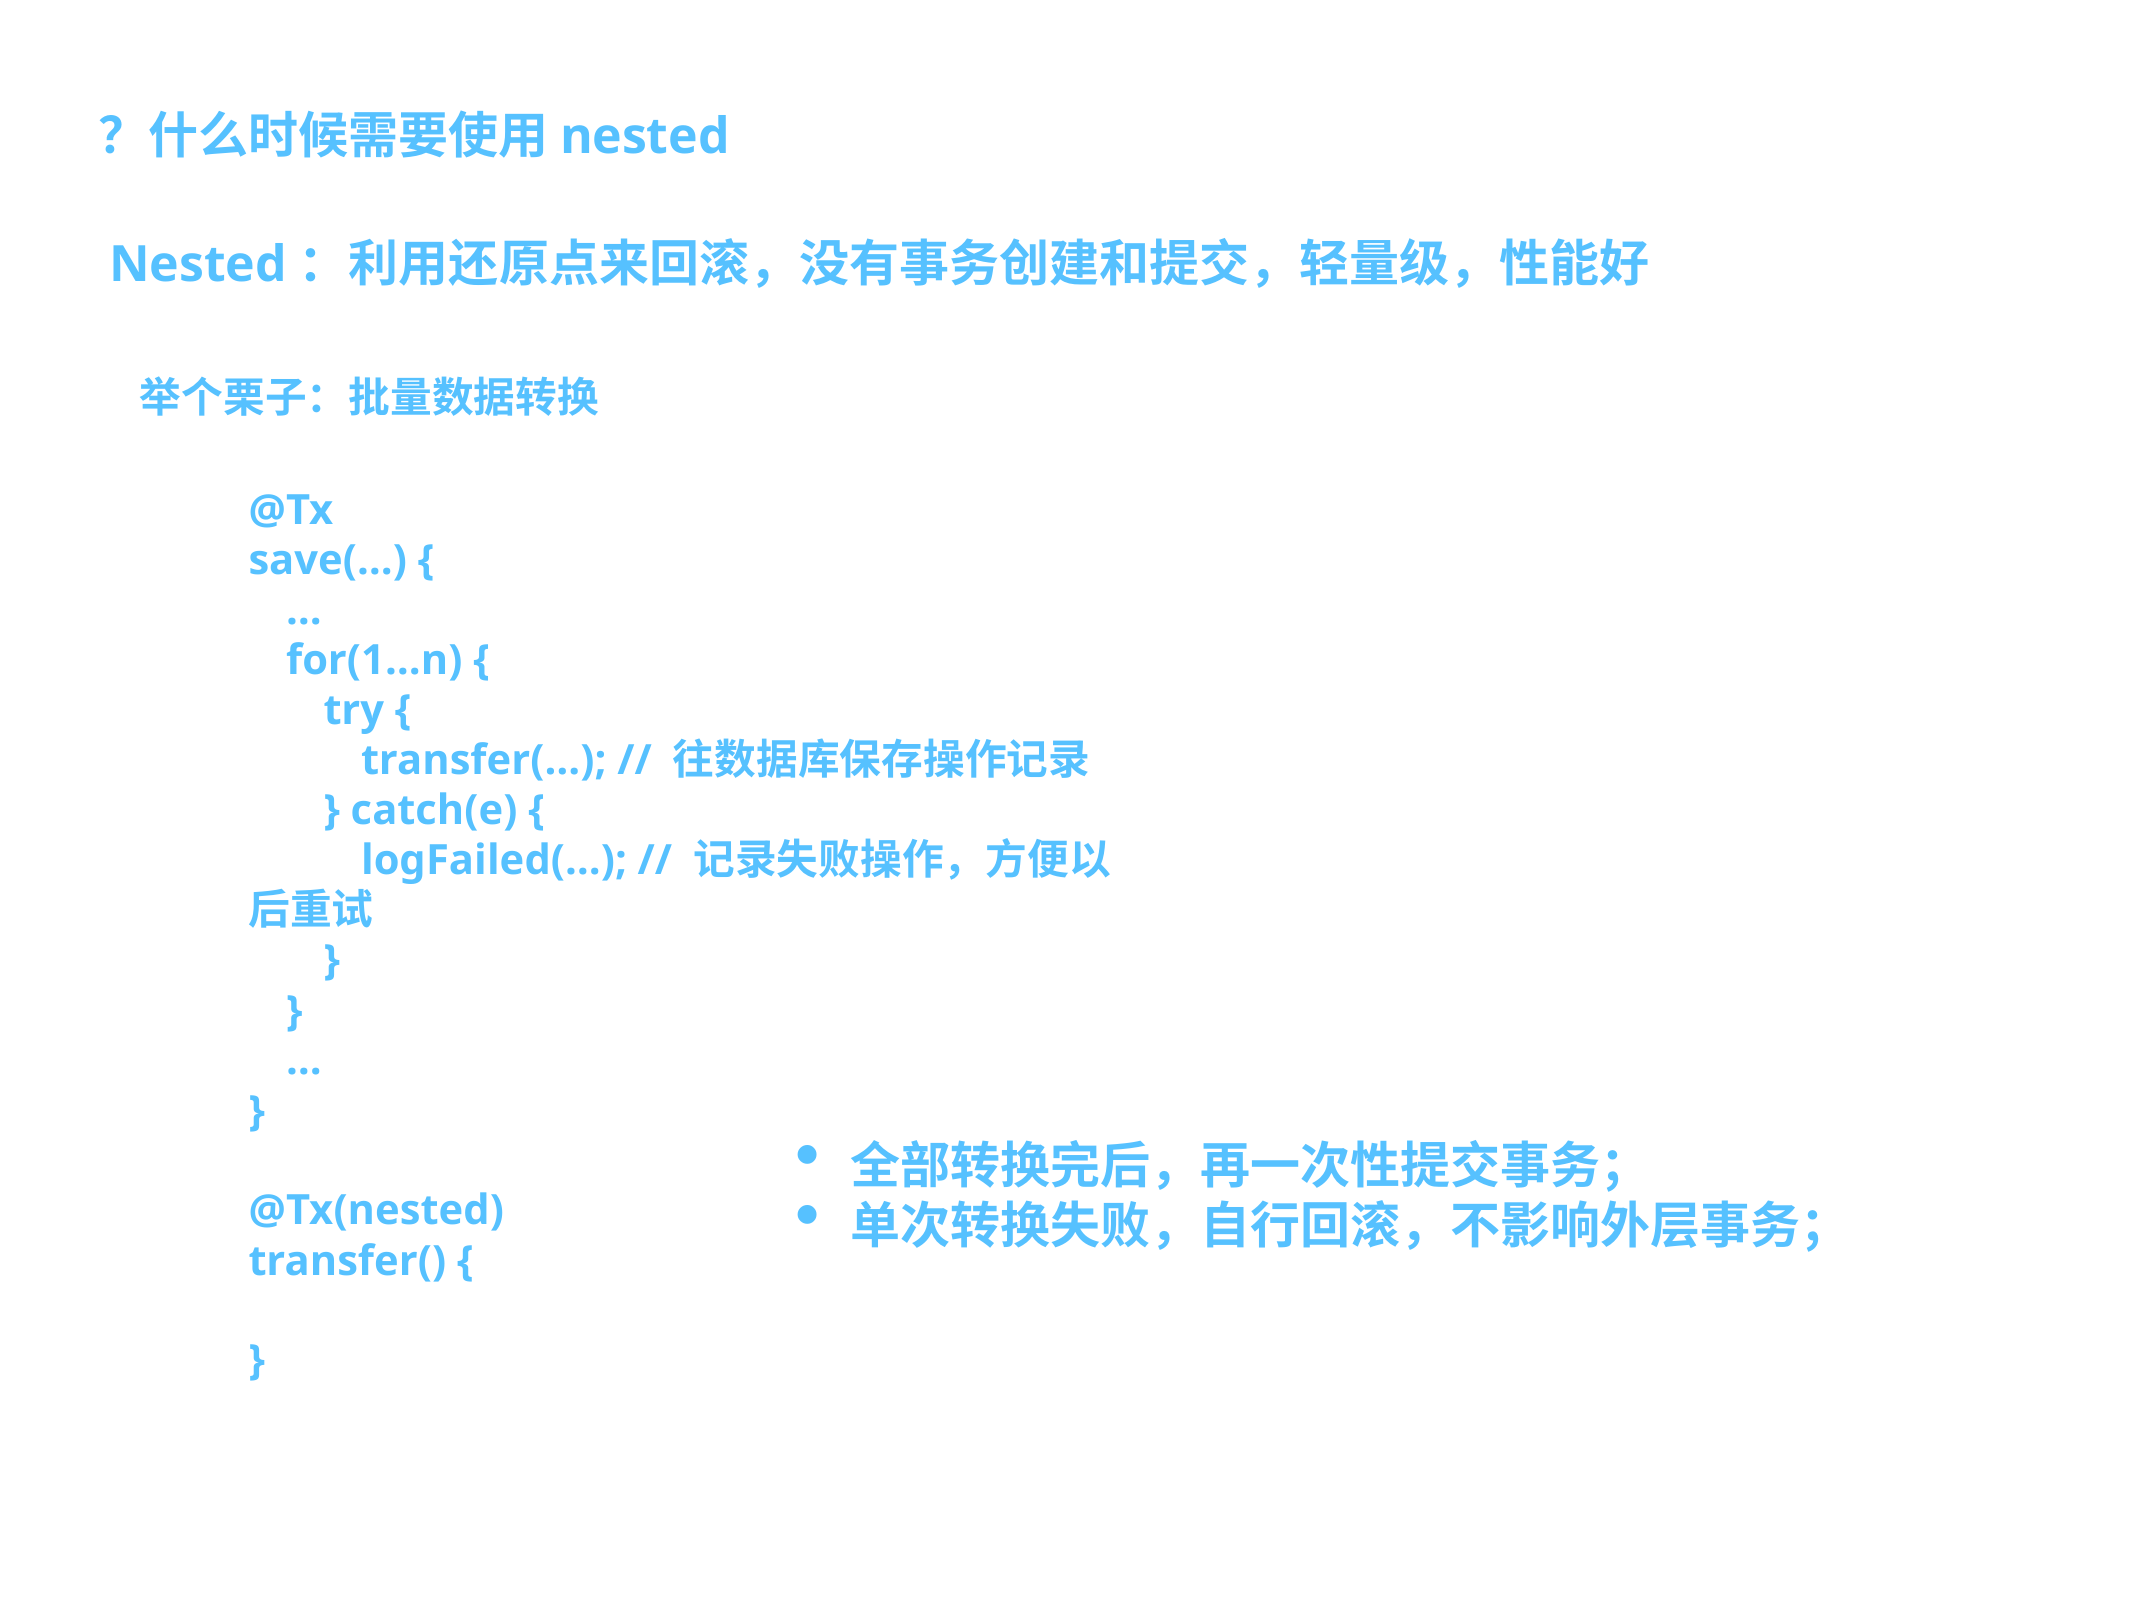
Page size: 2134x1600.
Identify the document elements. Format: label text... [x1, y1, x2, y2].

text_box Nested：利用还原点来回滚，没有事务创建和提交，轻量级，性能好 [100, 222, 1658, 300]
text_box 举个栗子：批量数据转换 [131, 362, 608, 430]
text_box ？什么时候需要使用nested [89, 94, 739, 172]
text_box 全部转换完后，再一次性提交事务； 单次转换失败，自行回滚，不影响外层事务； [787, 1125, 1859, 1262]
text_box @Tx save(…) { … for(1…n) { try { transfer(…); // 往数据库保存操作记录 } catch(e) { logFailed(…); // 记录失败操作，方便以后重试 } } … } @Tx(nested) transfer() { } [240, 499, 1133, 1367]
